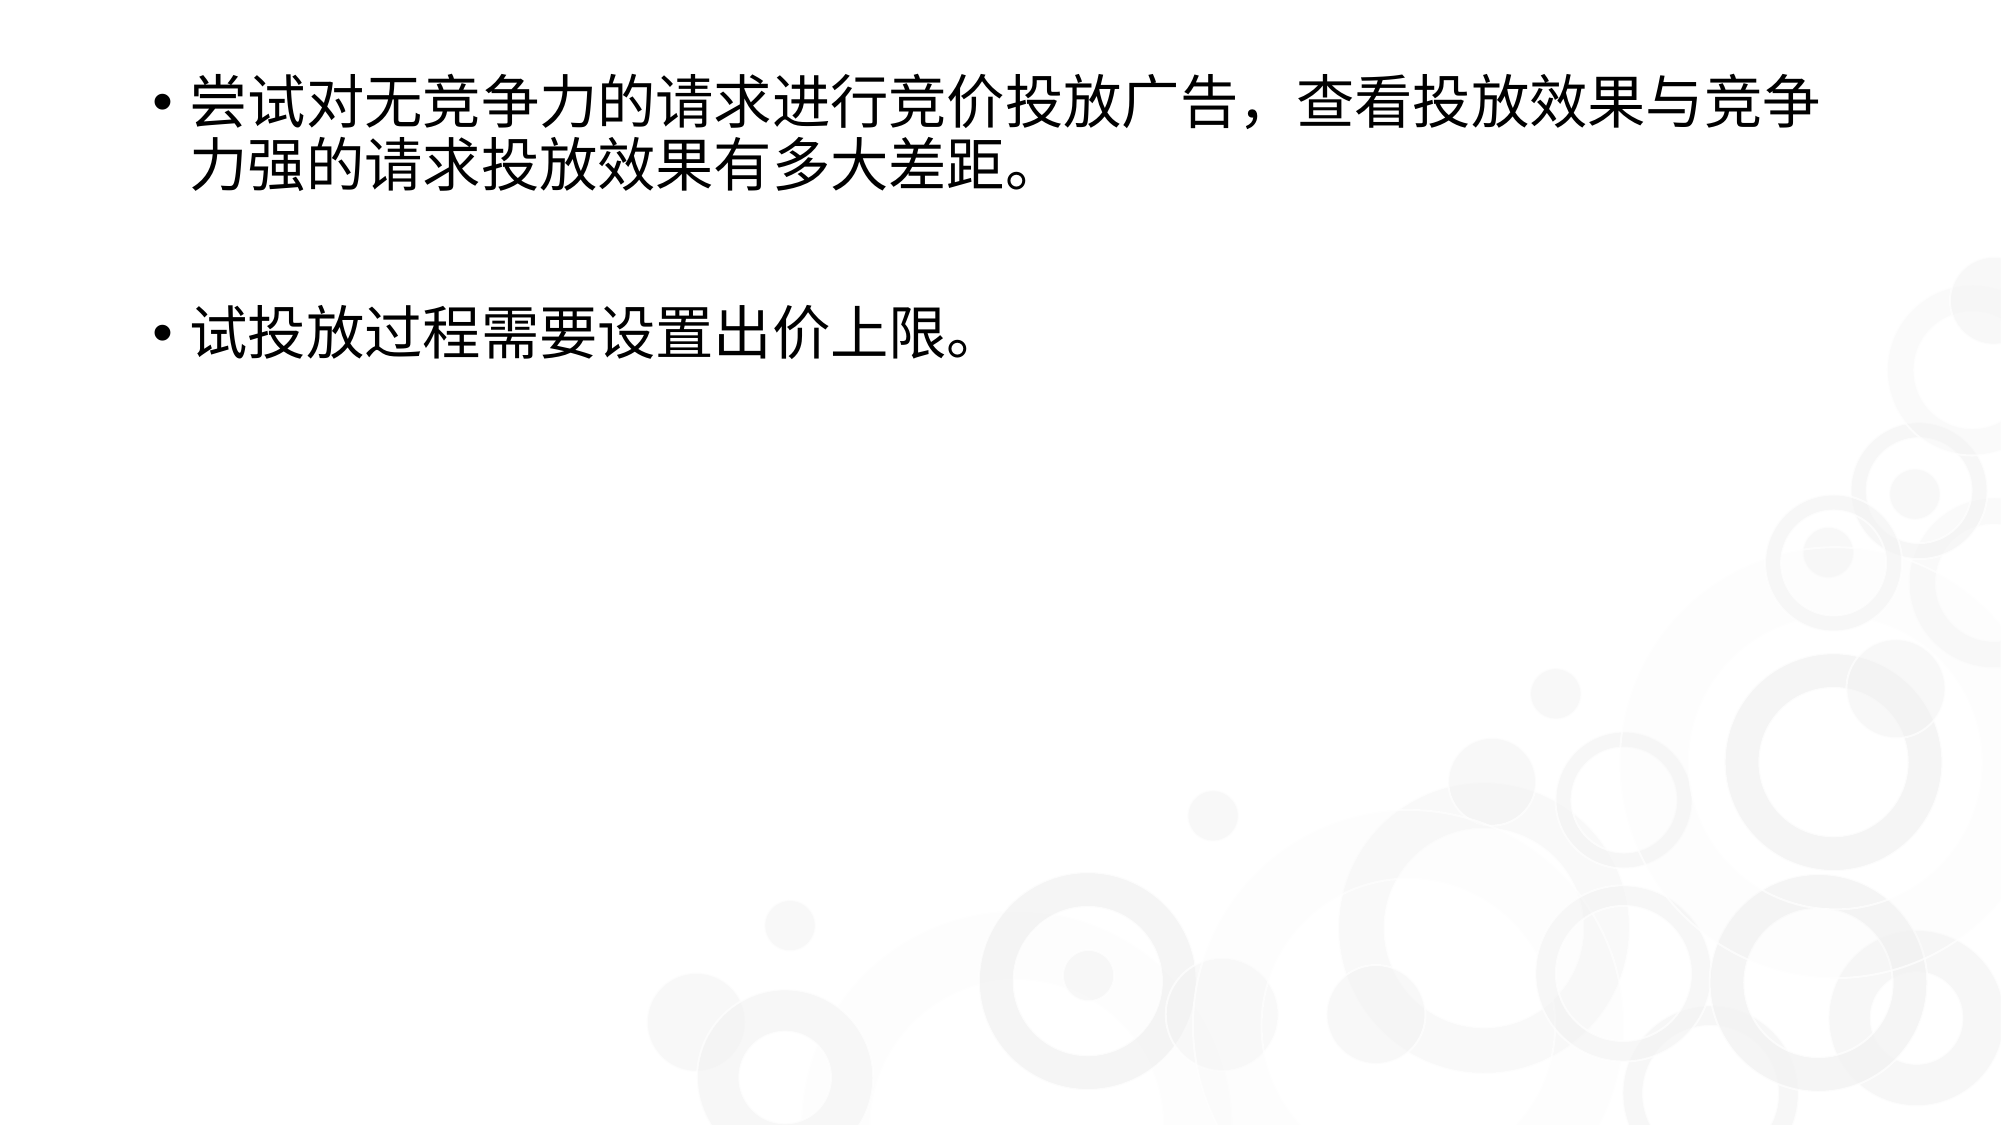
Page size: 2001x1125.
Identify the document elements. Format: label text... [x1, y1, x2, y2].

list 尝试对无竞争力的请求进行竞价投放广告，查看投放效果与竞争力强的请求投放效果有多大差距。 试投放过程需要设置出价上限。 [137, 66, 1863, 780]
